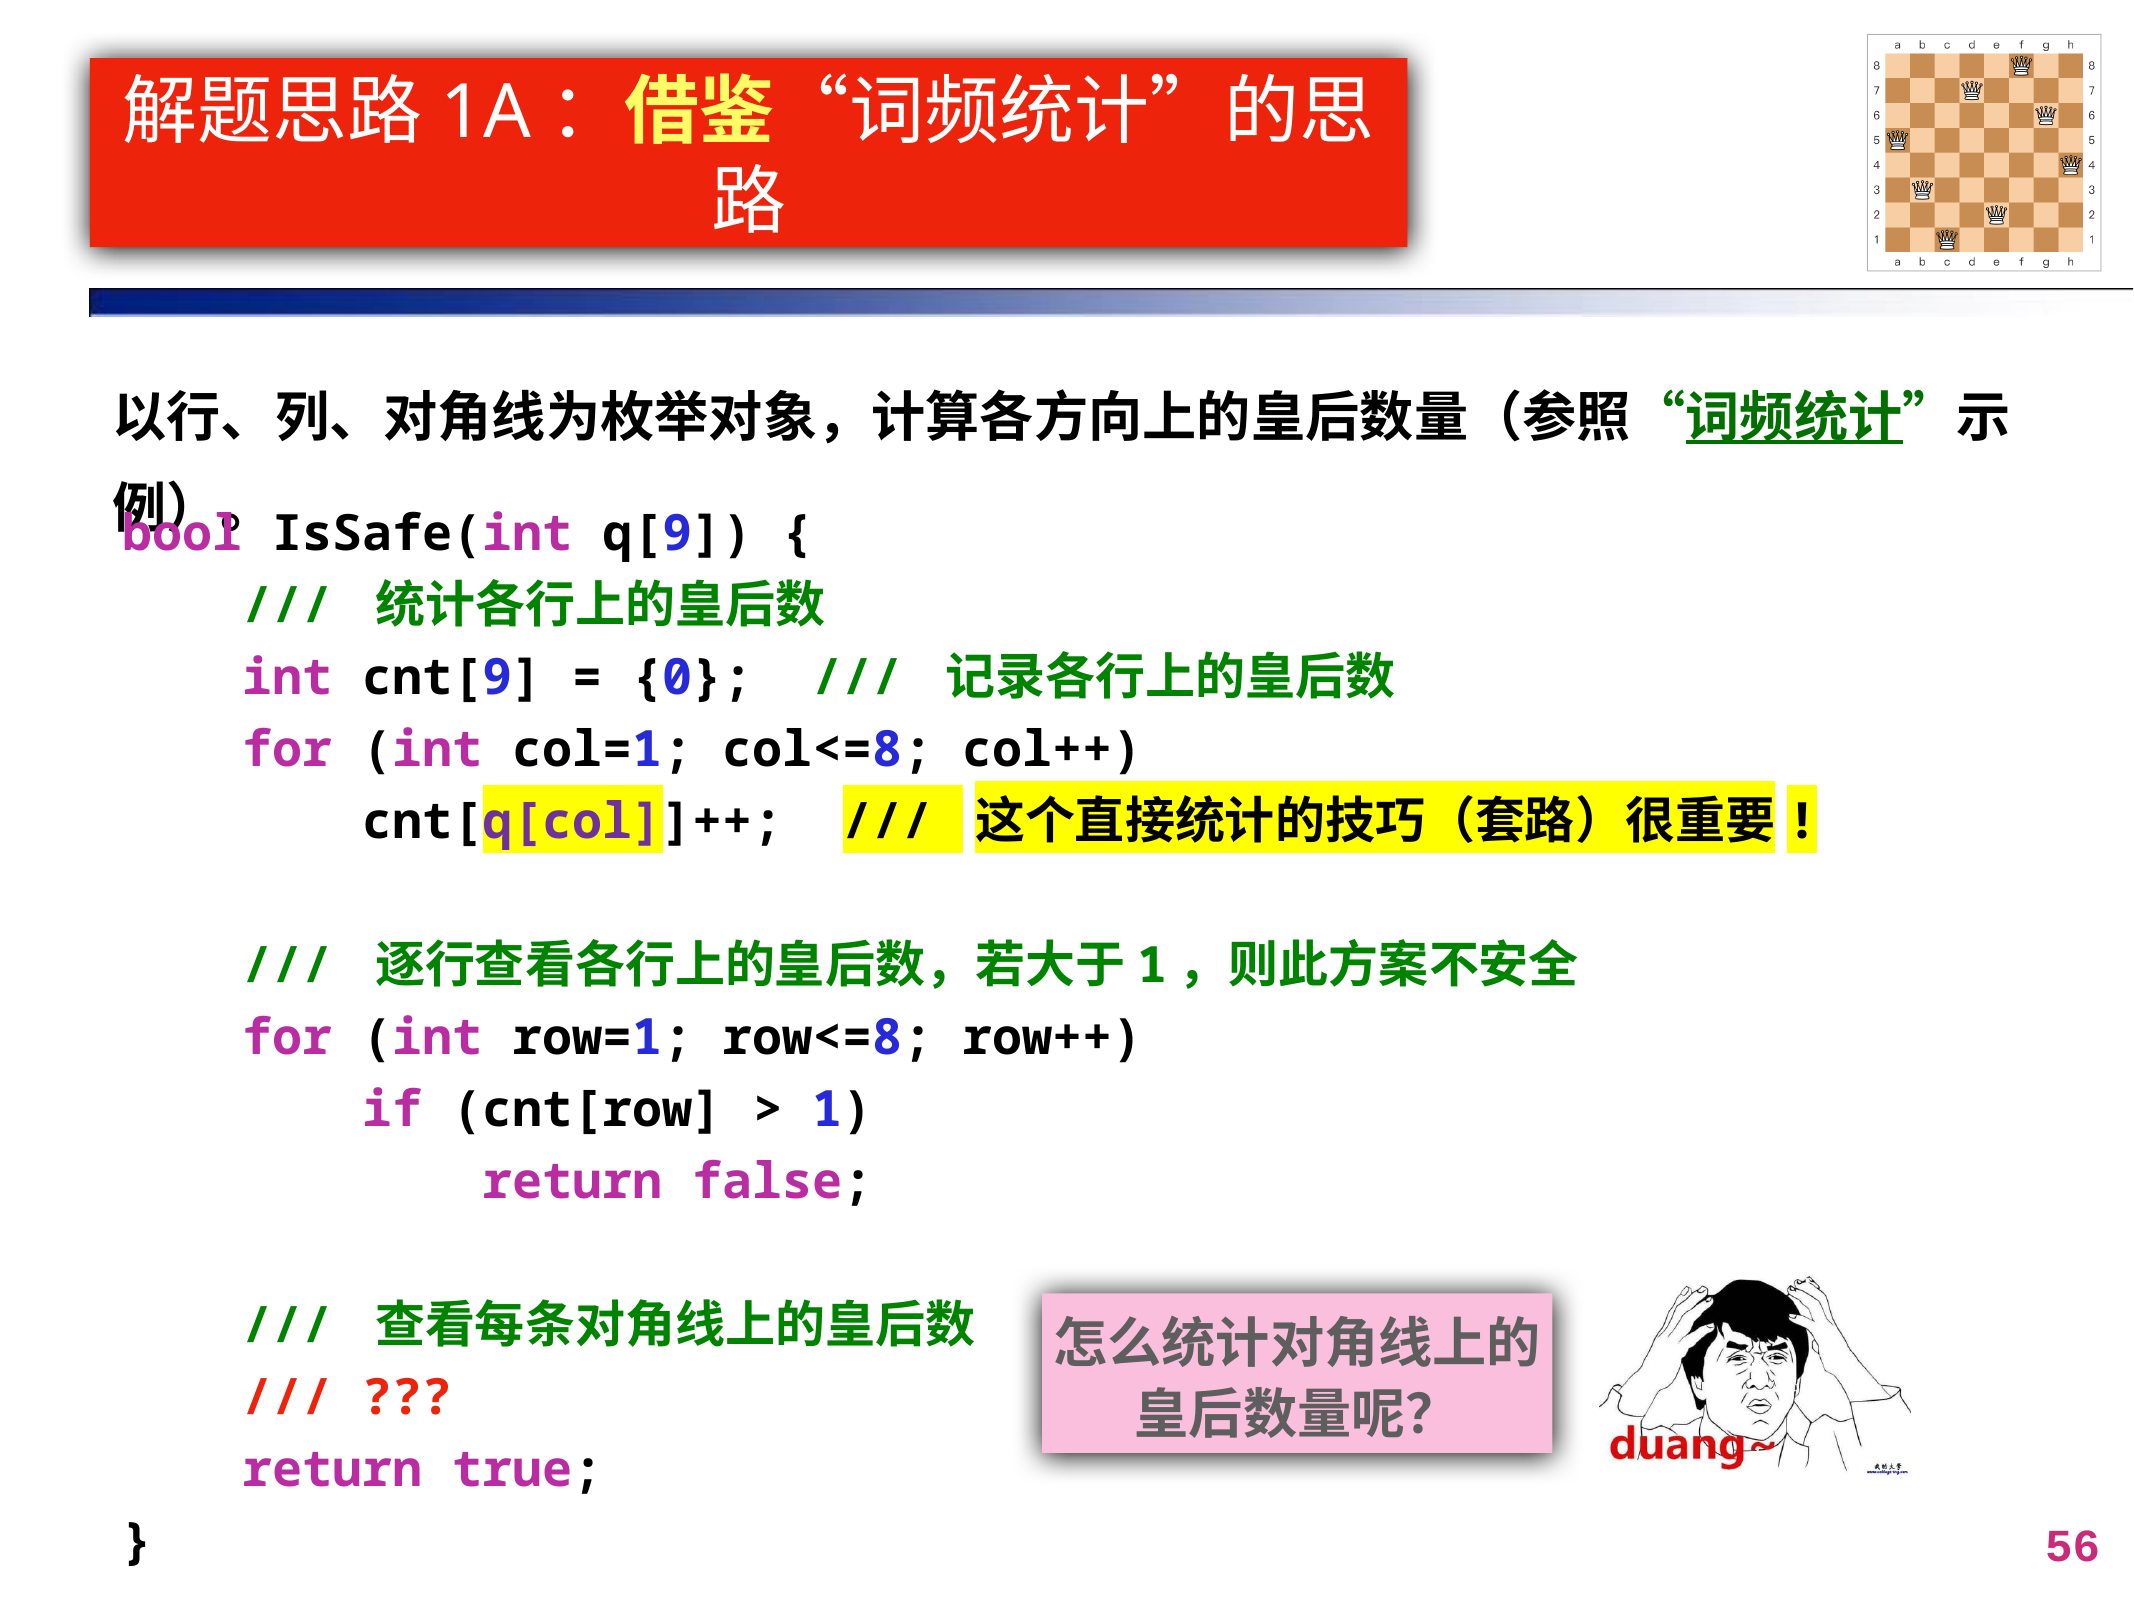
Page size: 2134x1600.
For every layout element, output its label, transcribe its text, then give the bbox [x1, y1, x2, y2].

text_box 怎么统计对角线上的皇后数量呢？ [1042, 1293, 1553, 1453]
title 解题思路1A：借鉴“词频统计”的思路 [89, 57, 1408, 248]
slide_number 56 [2031, 1504, 2112, 1582]
picture [1599, 1269, 1912, 1477]
text_box bool IsSafe(int q[9]) { /// 统计各行上的皇后数 int cnt[9] = {0}; /// 记录各行上的皇后数 for (int col=1; col<=8; col++) cnt[q[col]]++; /// 这个直接统计的技巧（套路）很重要! /// 逐行查看各行上的皇后数，若大于1，则此方案不安全 for (int row=1; row<=8; row++) if (cnt[row] > 1) return false; /// 查看每条对角线上的皇后数 /// ??? return true; } [114, 480, 1826, 1577]
picture [1865, 33, 2102, 272]
picture [89, 288, 2134, 317]
text_box 以行、列、对角线为枚举对象，计算各方向上的皇后数量（参照“词频统计”示例）。 [103, 347, 2134, 547]
